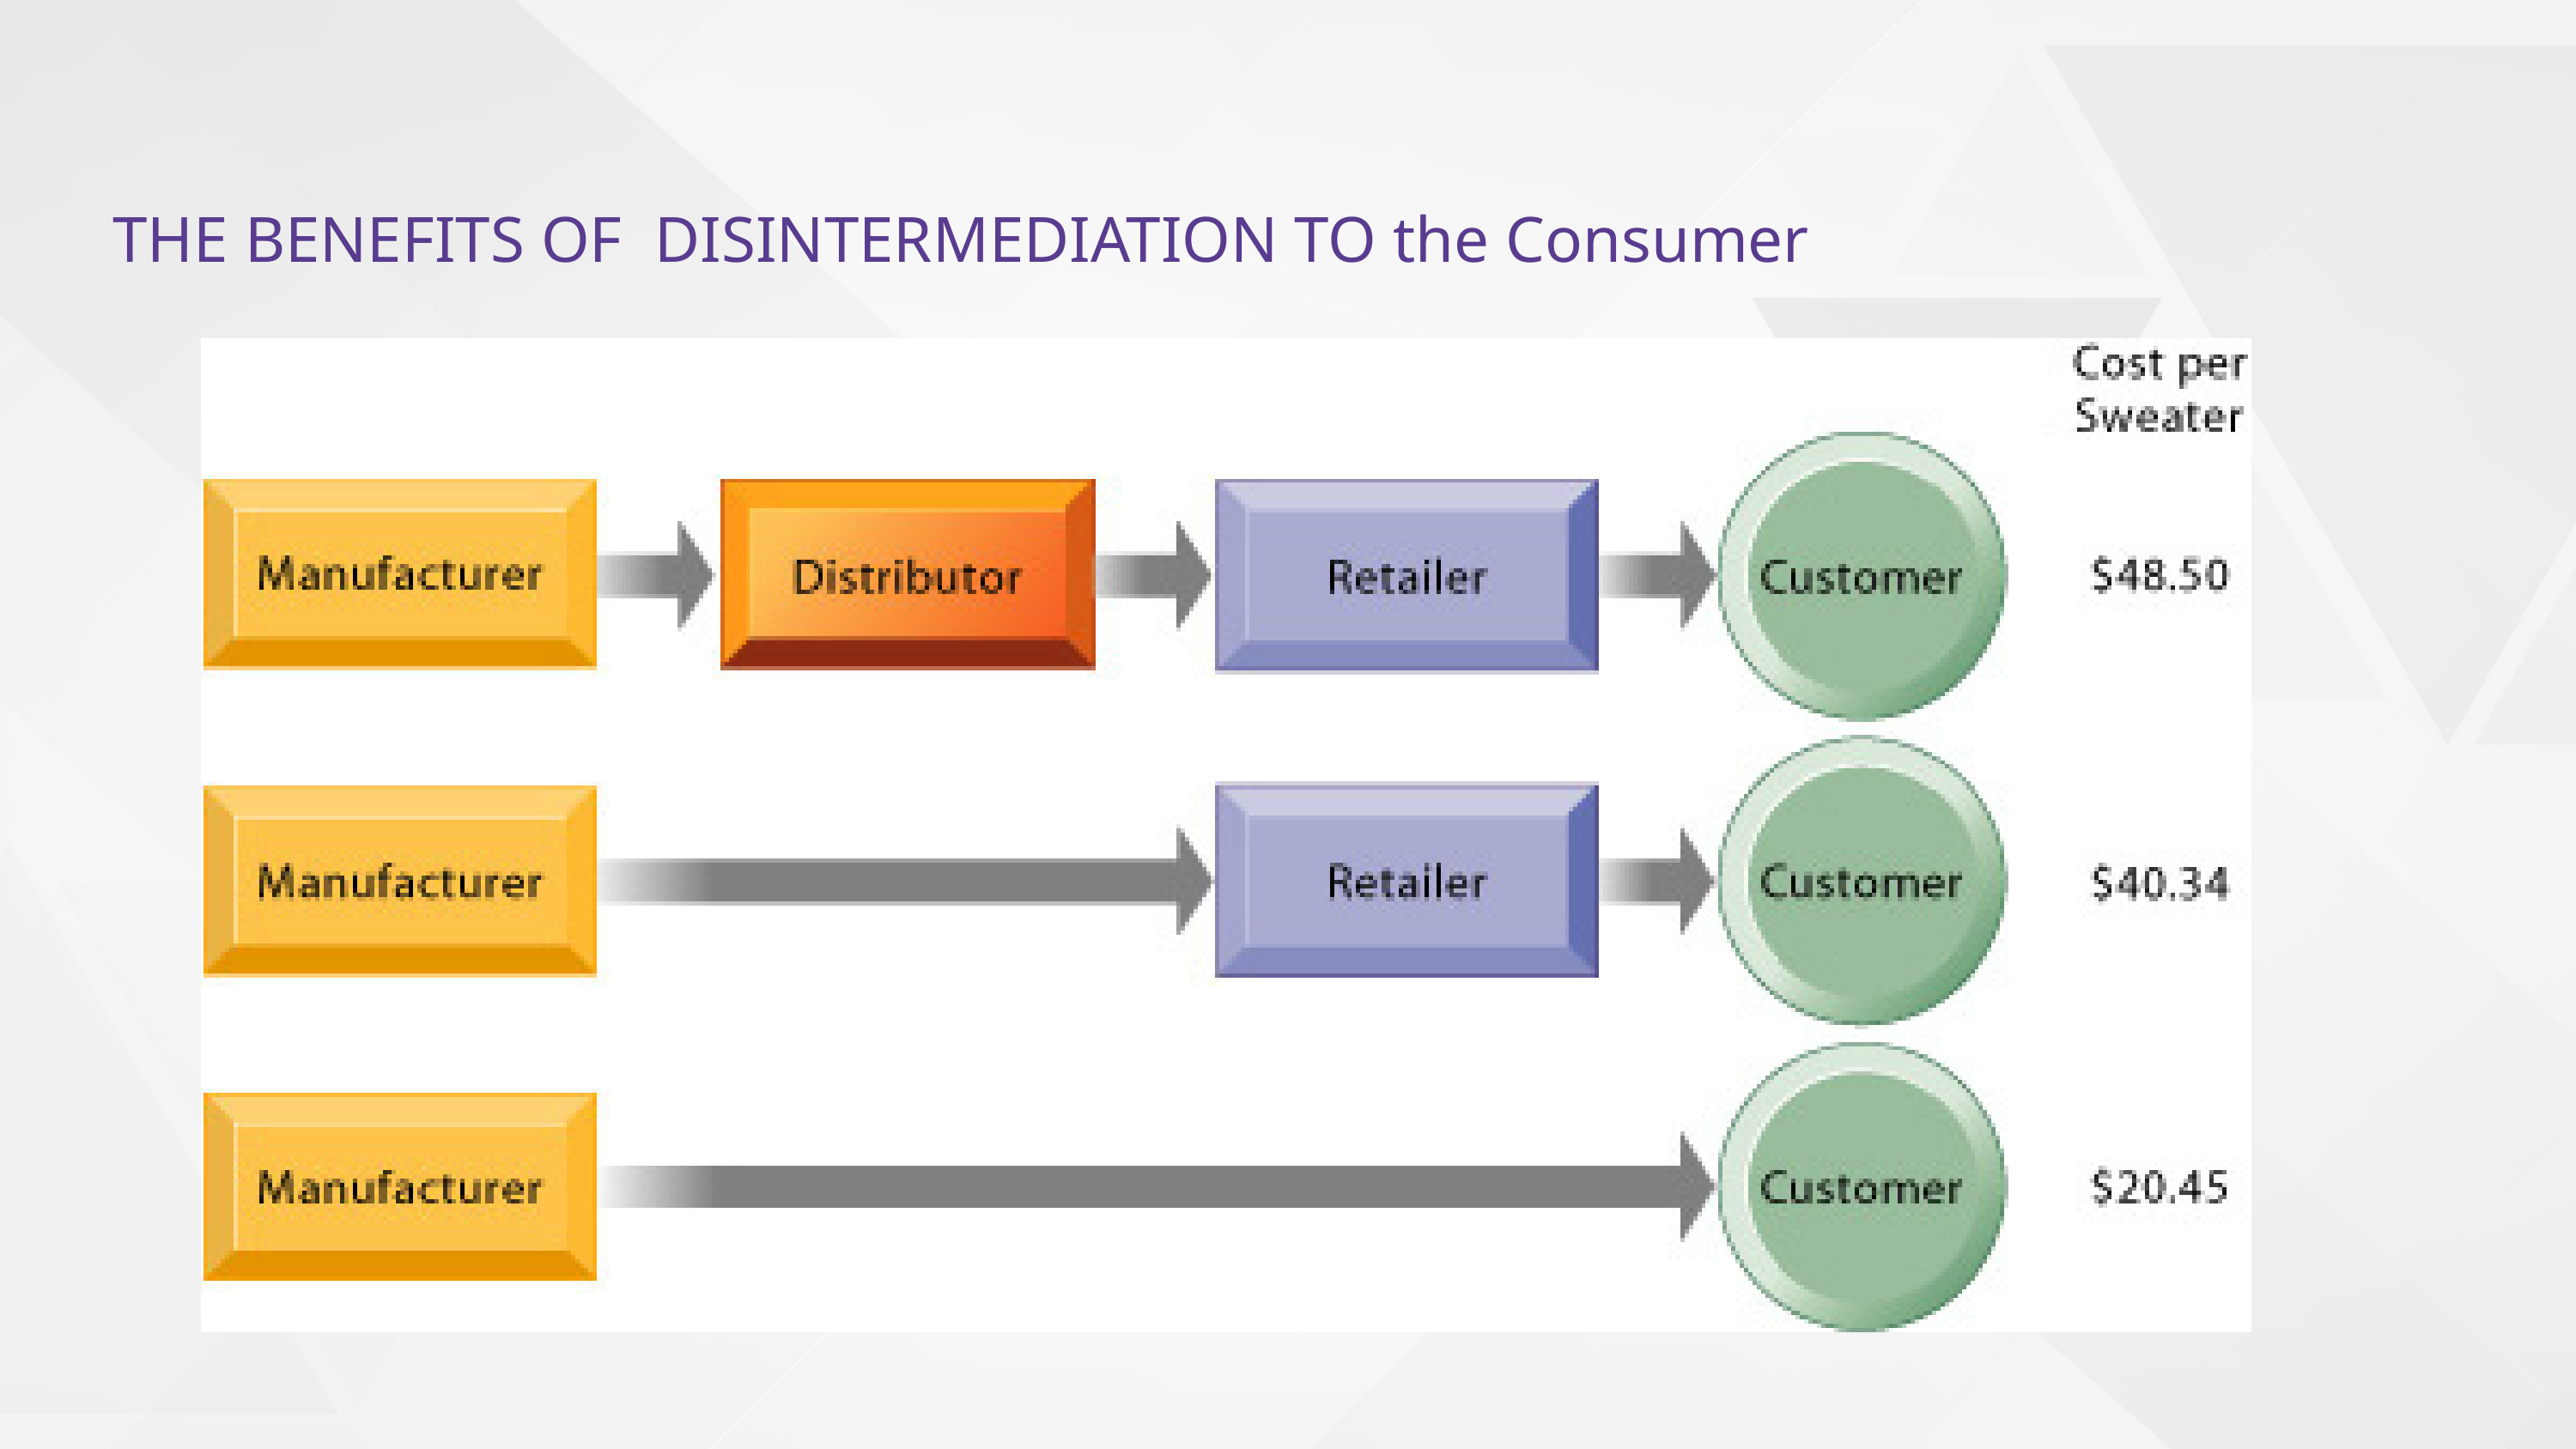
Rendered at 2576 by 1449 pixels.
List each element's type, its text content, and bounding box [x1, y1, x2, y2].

text_box [0, 0, 2576, 1449]
text_box THE BENEFITS OF DISINTERMEDIATION TO the Consumer [112, 186, 2076, 275]
text_box [200, 338, 2252, 1332]
